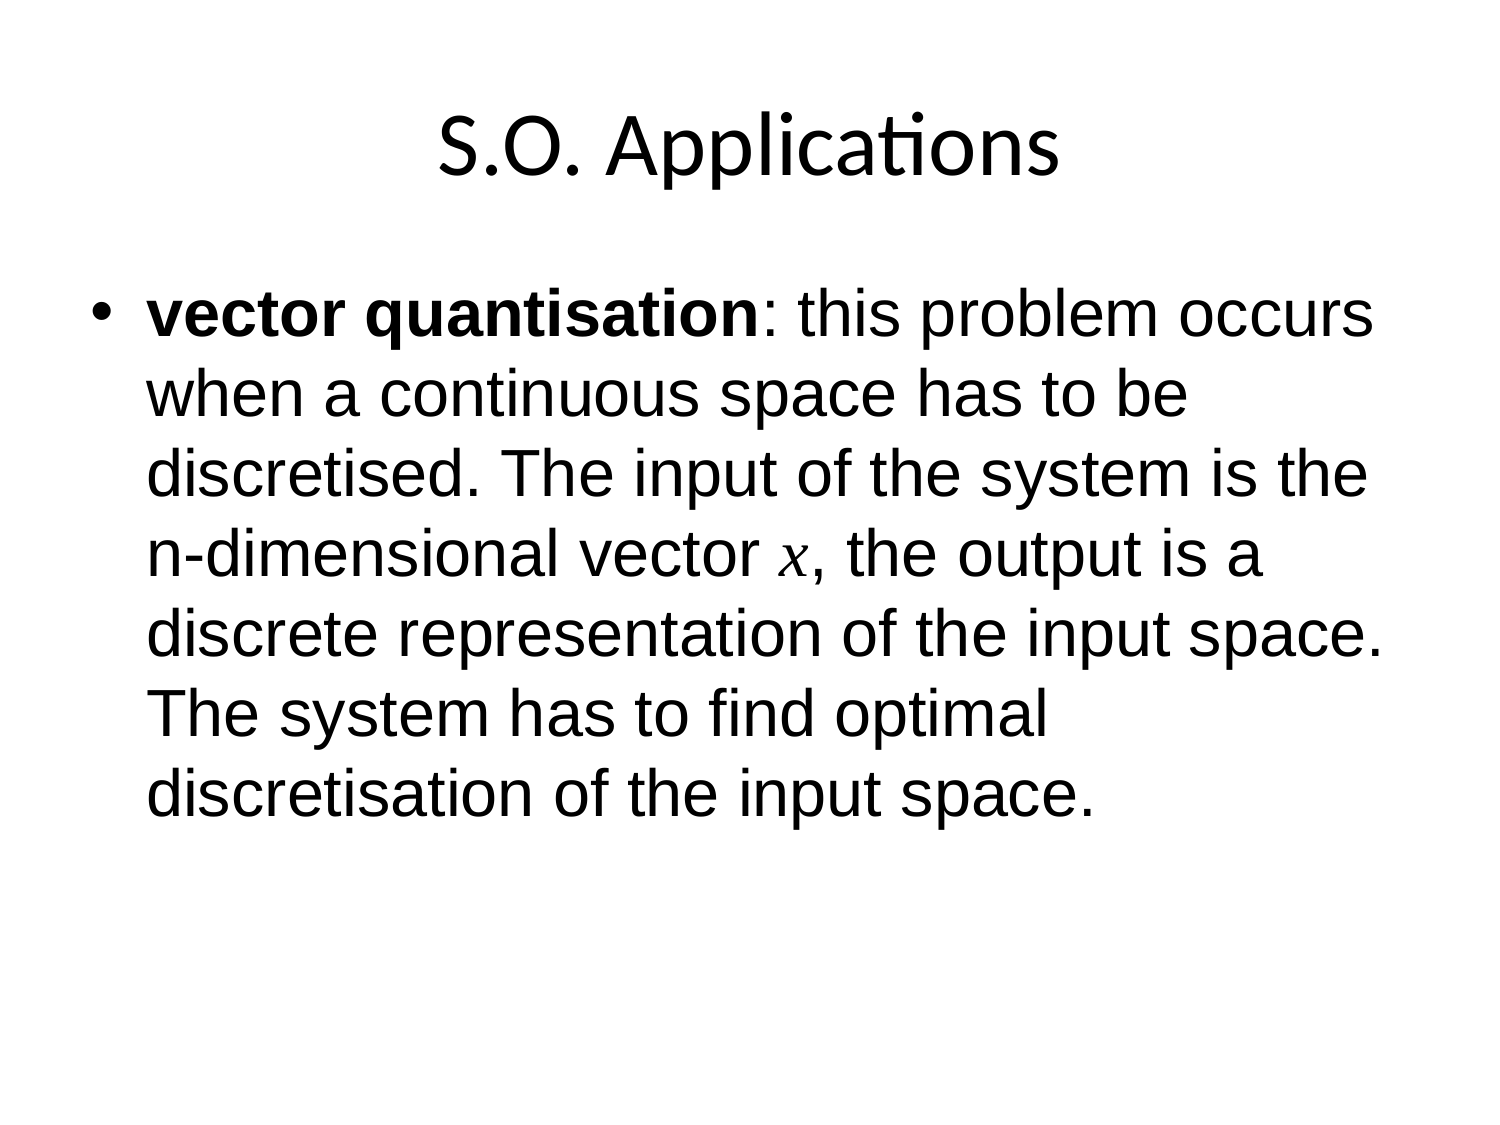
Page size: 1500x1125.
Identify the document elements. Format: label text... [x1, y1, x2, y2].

list vector quantisation: this problem occurs when a continuous space has to be discretised. The input of the system is the n-dimensional vector x, the output is a discrete representation of the input space. The system has to find optimal discretisation of the input space. [75, 262, 1425, 1005]
title S.O. Applications [75, 45, 1425, 233]
